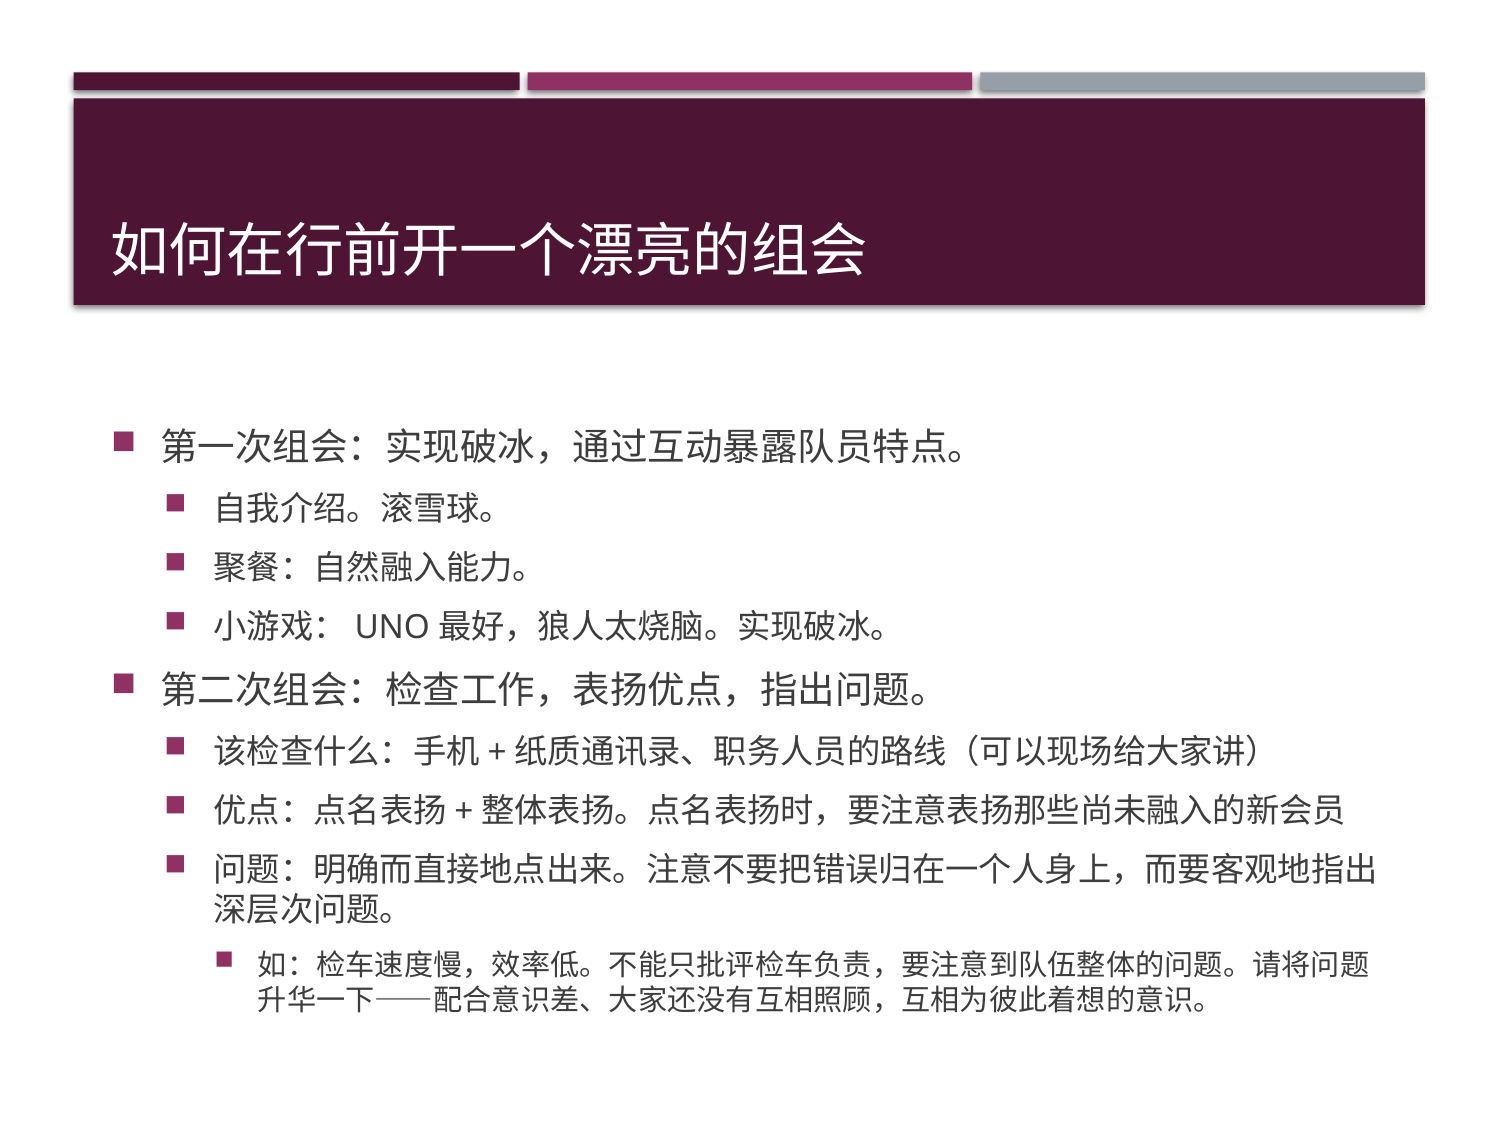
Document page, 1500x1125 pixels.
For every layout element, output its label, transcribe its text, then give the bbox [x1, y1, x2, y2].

list 第一次组会：实现破冰，通过互动暴露队员特点。 自我介绍。滚雪球。 聚餐：自然融入能力。 小游戏：UNO最好，狼人太烧脑。实现破冰。 第二次组会：检查工作，表扬优点，指出问题。 该检查什么：手机+纸质通讯录、职务人员的路线（可以现场给大家讲） 优点：点名表扬+整体表扬。点名表扬时，要注意表扬那些尚未融入的新会员 问题：明确而直接地点出来。注意不要把错误归在一个人身上，而要客观地指出深层次问题。 如：检车速度慢，效率低。不能只批评检车负责，要注意到队伍整体的问题。请将问题升华一下——配合意识差、大家还没有互相照顾，互相为彼此着想的意识。 [95, 365, 1406, 1075]
title 如何在行前开一个漂亮的组会 [95, 112, 1406, 291]
